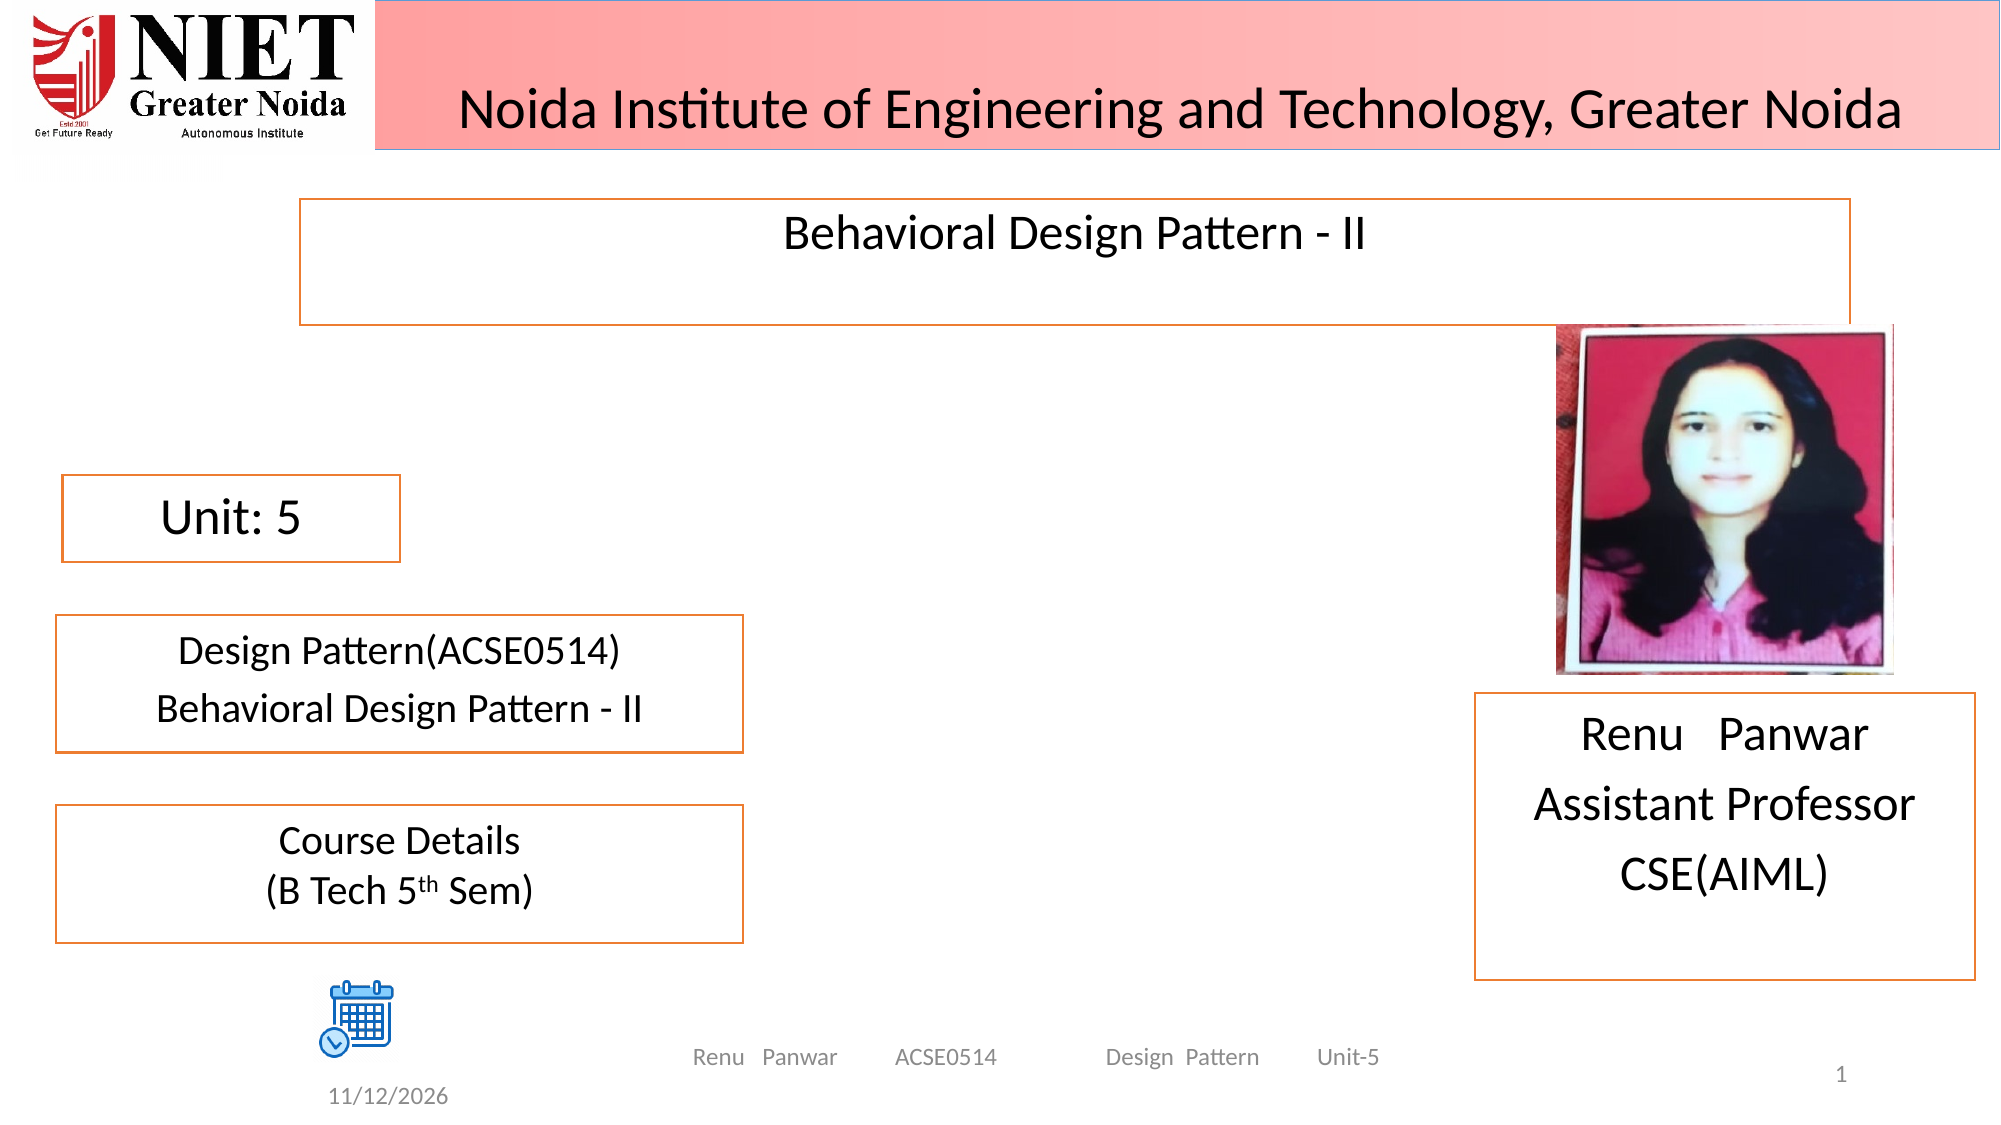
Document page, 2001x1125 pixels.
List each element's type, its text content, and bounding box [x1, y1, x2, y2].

picture [1556, 324, 1894, 675]
text_box Course Details (B Tech 5th Sem) [55, 804, 744, 944]
subtitle Behavioral Design Pattern - II [299, 198, 1851, 326]
picture [12, 0, 375, 182]
text_box Unit: 5 [61, 474, 401, 563]
picture [312, 974, 400, 1063]
slide_number 1 [1412, 1042, 1863, 1103]
text_box Design Pattern(ACSE0514) Behavioral Design Pattern - II [55, 614, 744, 754]
title Noida Institute of Engineering and Technology, Greater Noida [375, 0, 2000, 150]
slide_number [312, 1065, 663, 1125]
footer Renu Panwar ACSE0514 Design Pattern Unit-5 [624, 1025, 1450, 1085]
text_box Renu Panwar Assistant Professor CSE(AIML) [1474, 692, 1976, 981]
